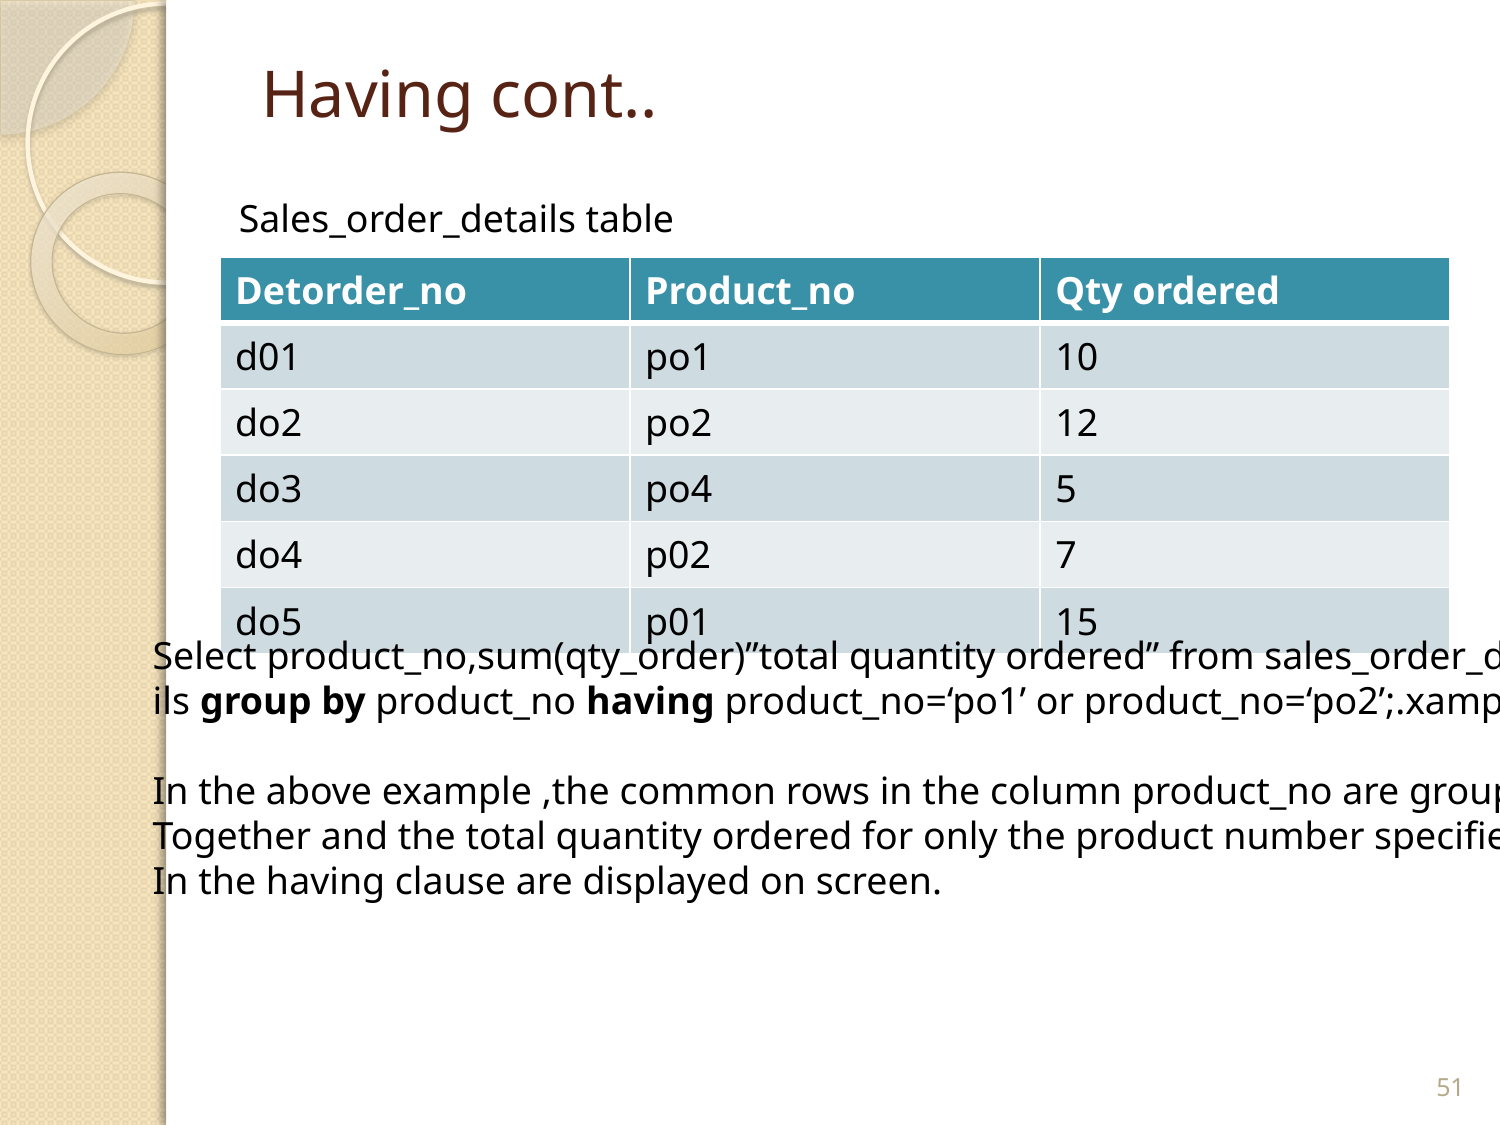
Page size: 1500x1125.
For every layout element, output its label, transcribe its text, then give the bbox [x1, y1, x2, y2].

table_cell po1 [631, 326, 1039, 388]
table_cell po2 [631, 390, 1039, 454]
table_cell do2 [221, 390, 629, 454]
slide_number 51 [1413, 1034, 1488, 1113]
table_cell do5 [221, 588, 629, 624]
table_cell 10 [1041, 326, 1449, 388]
table_header Qty ordered [1041, 258, 1449, 320]
title Having cont.. [235, 45, 1466, 138]
table_cell 5 [1041, 456, 1449, 521]
table_cell 12 [1041, 390, 1449, 454]
table_cell 7 [1041, 522, 1449, 587]
table_header Detorder_no [221, 258, 629, 320]
table_cell d01 [221, 326, 629, 388]
text_box Sales_order_details table [210, 187, 690, 248]
table_cell 15 [1041, 588, 1449, 624]
table_cell p02 [631, 522, 1039, 587]
table_cell p01 [631, 588, 1039, 624]
table_cell do3 [221, 456, 629, 521]
table_cell po4 [631, 456, 1039, 521]
table_cell do4 [221, 522, 629, 587]
text_box Select product_no,sum(qty_order)”total quantity ordered” from sales_order_deta ils group by product_no having product_no=‘po1’ or product_no=‘po2’;.xample , In the above example ,the common rows in the column product_no are grouped Together and the total quantity ordered for only the product number specified In the having clause are displayed on screen. [124, 624, 1500, 910]
table_header Product_no [631, 258, 1039, 320]
